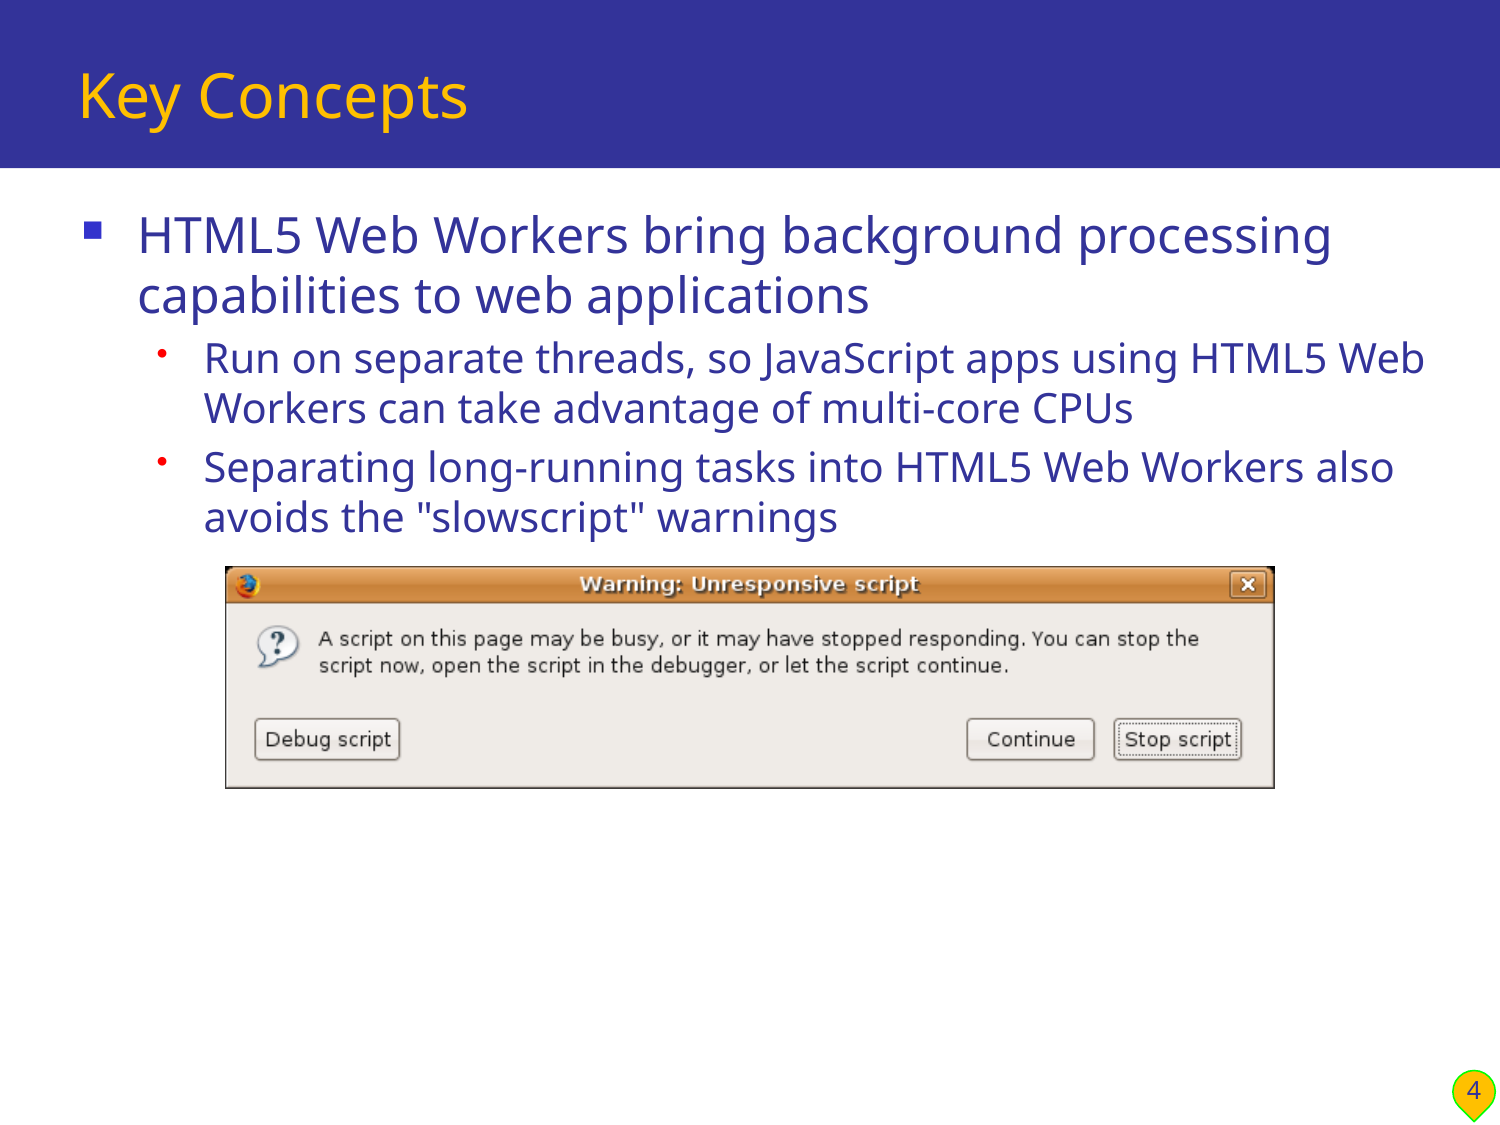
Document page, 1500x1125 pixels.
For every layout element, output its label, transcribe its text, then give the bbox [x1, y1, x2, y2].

picture [225, 566, 1275, 789]
footer 4 [1431, 1040, 1500, 1117]
list HTML5 Web Workers bring background processing capabilities to web applications Run on separate threads, so JavaScript apps using HTML5 Web Workers can take advantage of multi-core CPUs Separating long-running tasks into HTML5 Web Workers also avoids the "slowscript" warnings [66, 196, 1460, 1007]
title Key Concepts [61, 24, 1465, 139]
